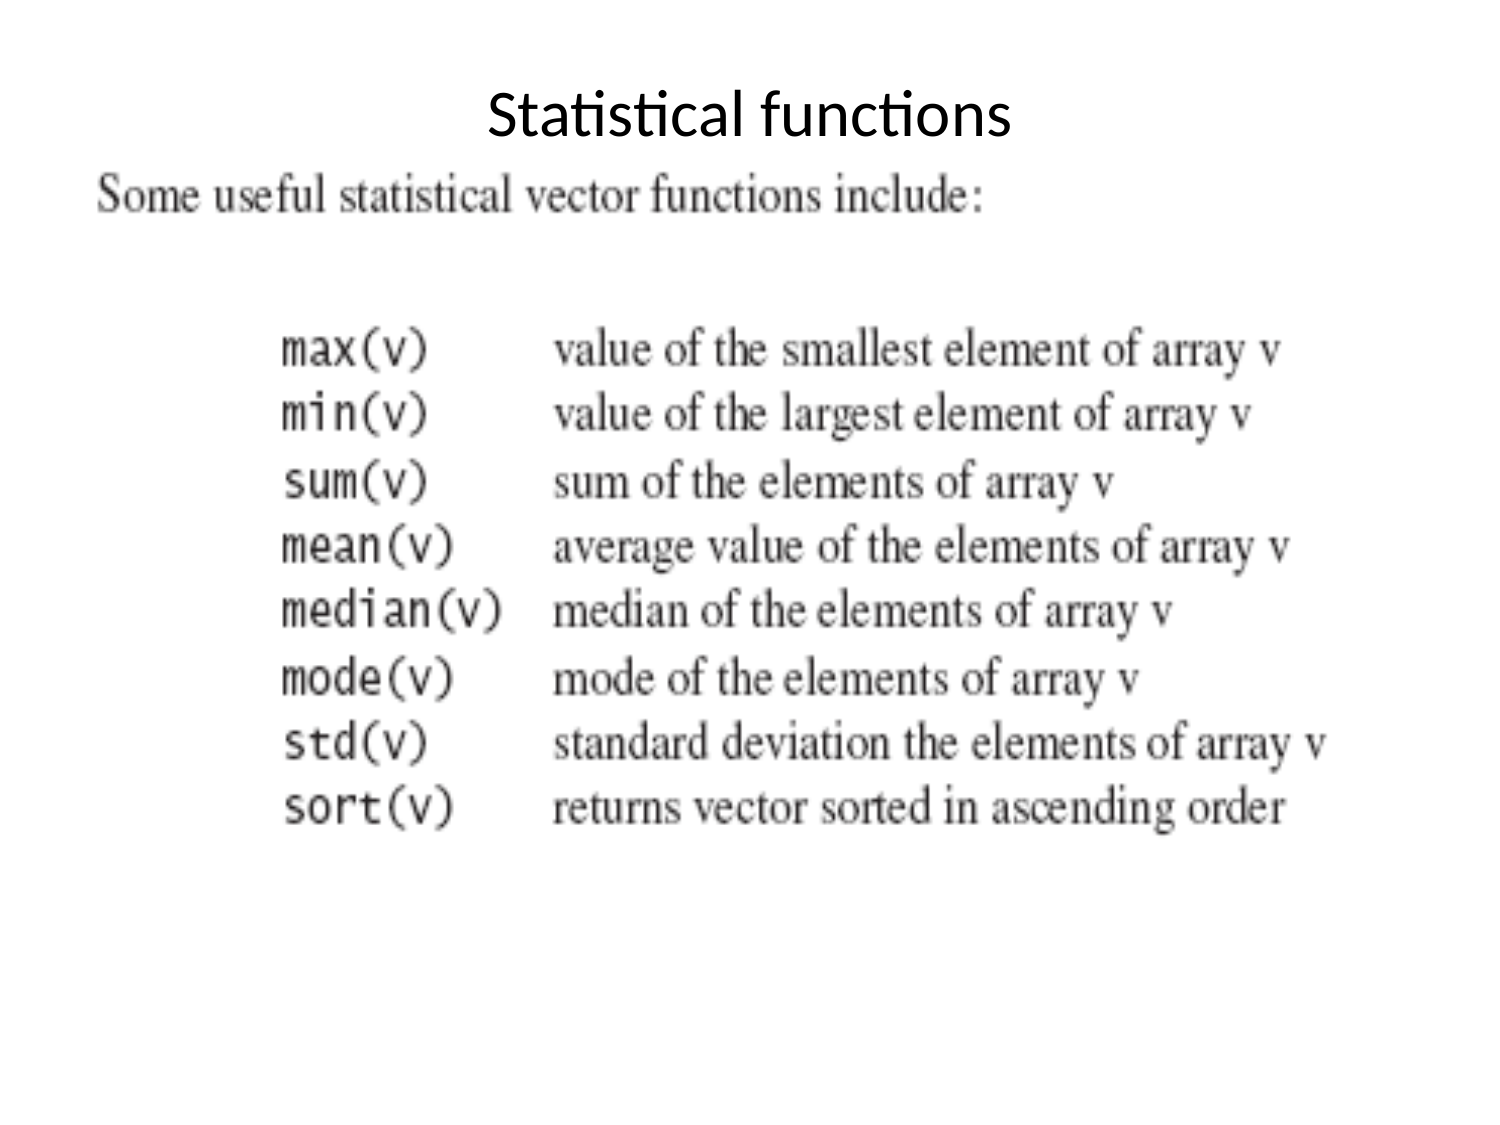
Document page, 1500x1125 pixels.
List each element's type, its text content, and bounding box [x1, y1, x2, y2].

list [87, 149, 1388, 851]
title Statistical functions [75, 45, 1425, 175]
